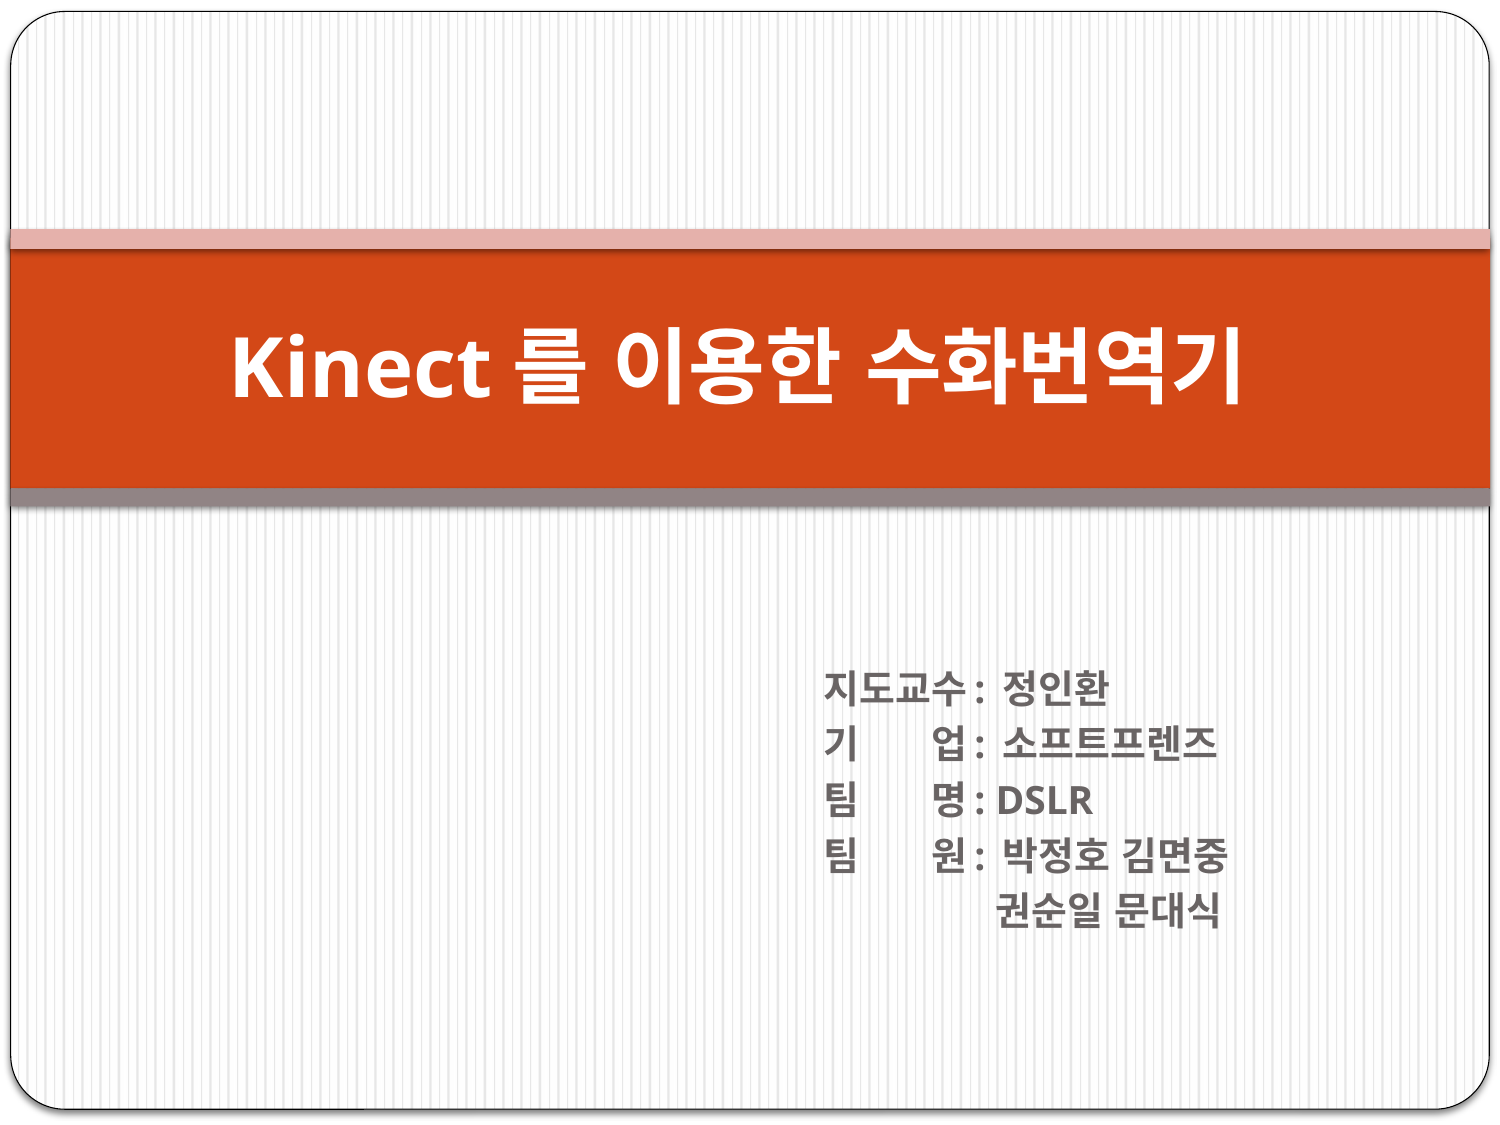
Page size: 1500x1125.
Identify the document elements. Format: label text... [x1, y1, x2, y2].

title Kinect를 이용한 수화번역기 [75, 247, 1425, 489]
subtitle 지도교수: 정인환 기 업: 소프트프렌즈 팀 명: DSLR 팀 원: 박정호 김면중 권순일 문대식 [809, 656, 1370, 945]
